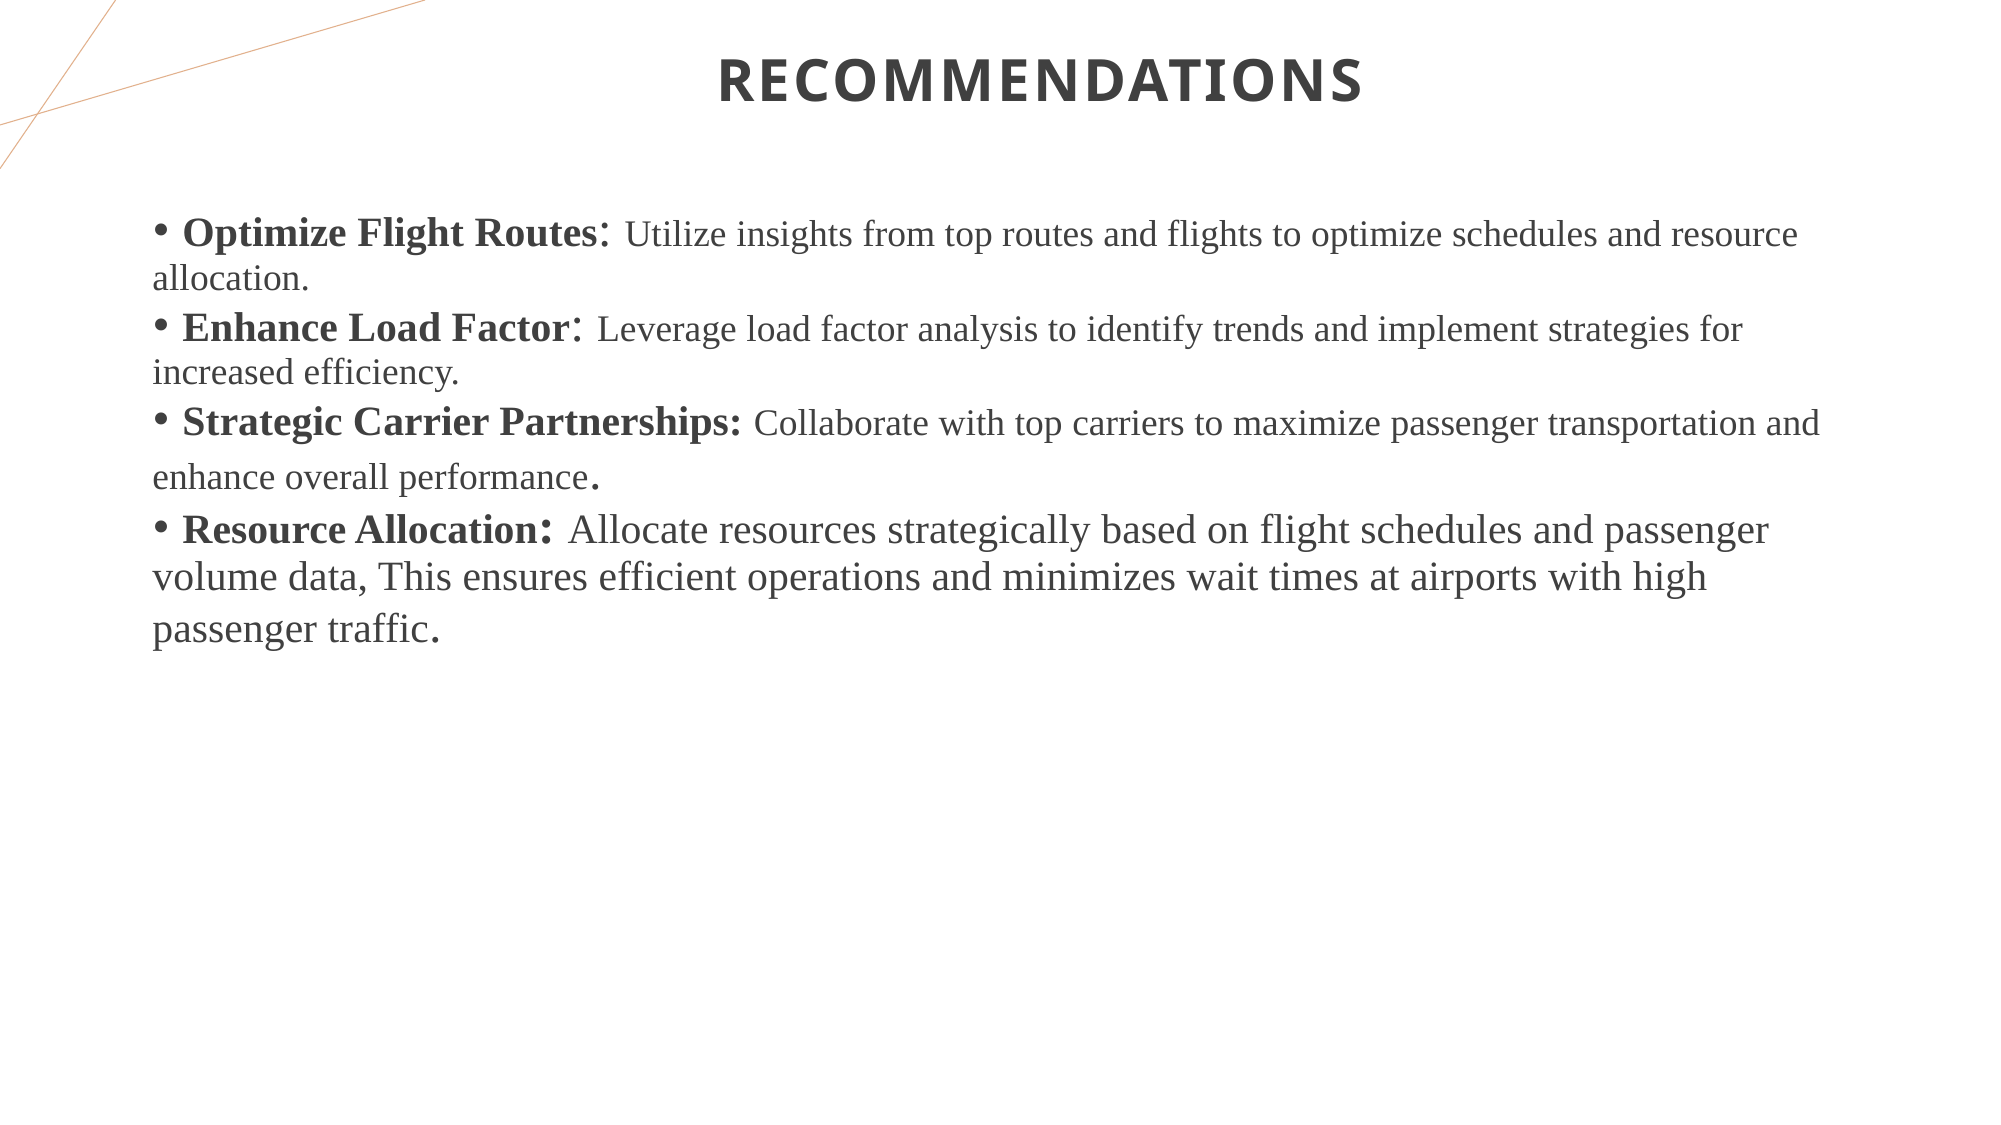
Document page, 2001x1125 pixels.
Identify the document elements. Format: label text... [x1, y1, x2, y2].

title Recommendations [668, 11, 1411, 155]
list • Optimize Flight Routes: Utilize insights from top routes and flights to optimize schedules and resource allocation. • Enhance Load Factor: Leverage load factor analysis to identify trends and implement strategies for increased efficiency. • Strategic Carrier Partnerships: Collaborate with top carriers to maximize passenger transportation and enhance overall performance. • Resource Allocation: Allocate resources strategically based on flight schedules and passenger volume data, This ensures efficient operations and minimizes wait times at airports with high passenger traffic. [137, 196, 1863, 957]
